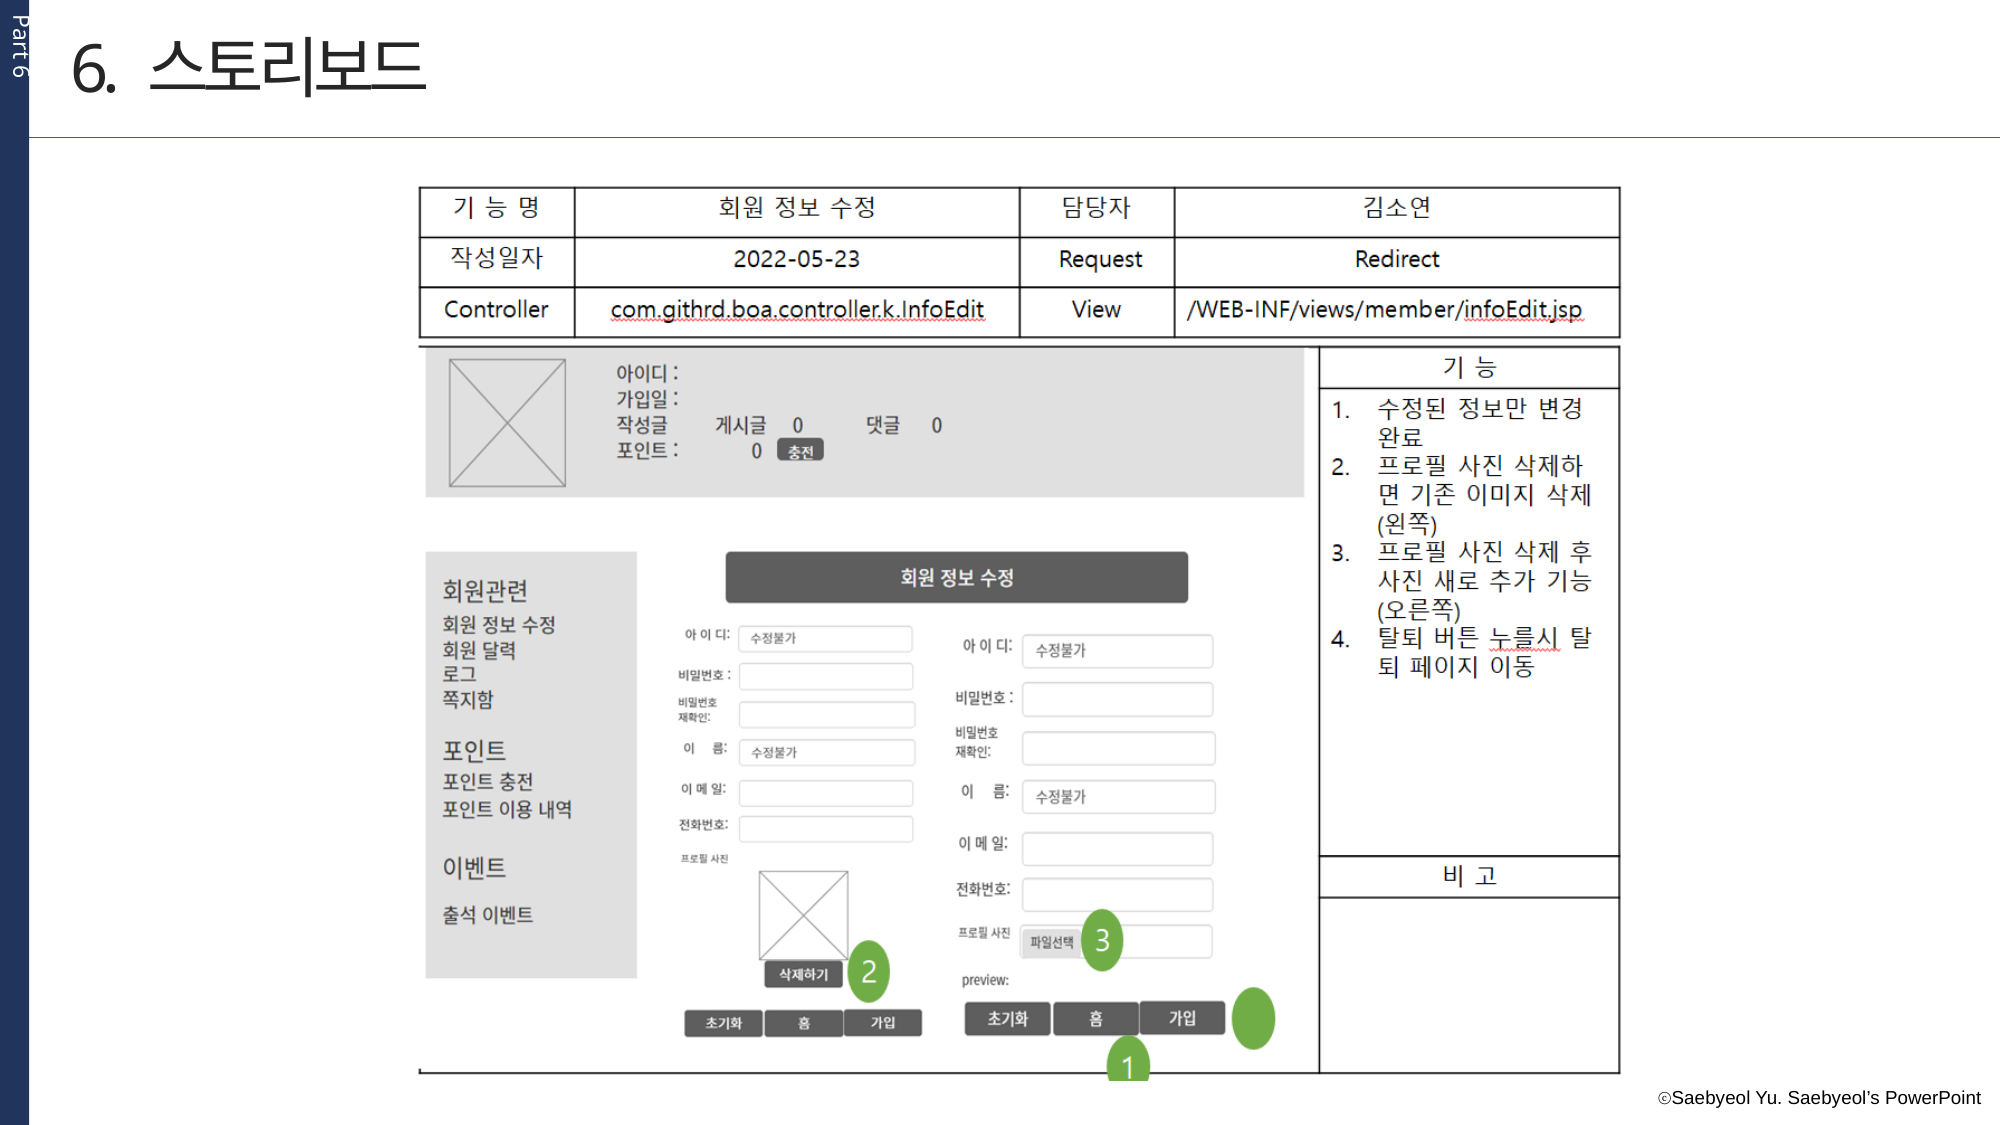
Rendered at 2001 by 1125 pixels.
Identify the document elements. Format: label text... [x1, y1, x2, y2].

text_box 6. 스토리보드 [55, 18, 446, 113]
text_box [0, 304, 30, 1125]
picture [404, 171, 1625, 1081]
text_box Part 6 [0, 0, 44, 304]
